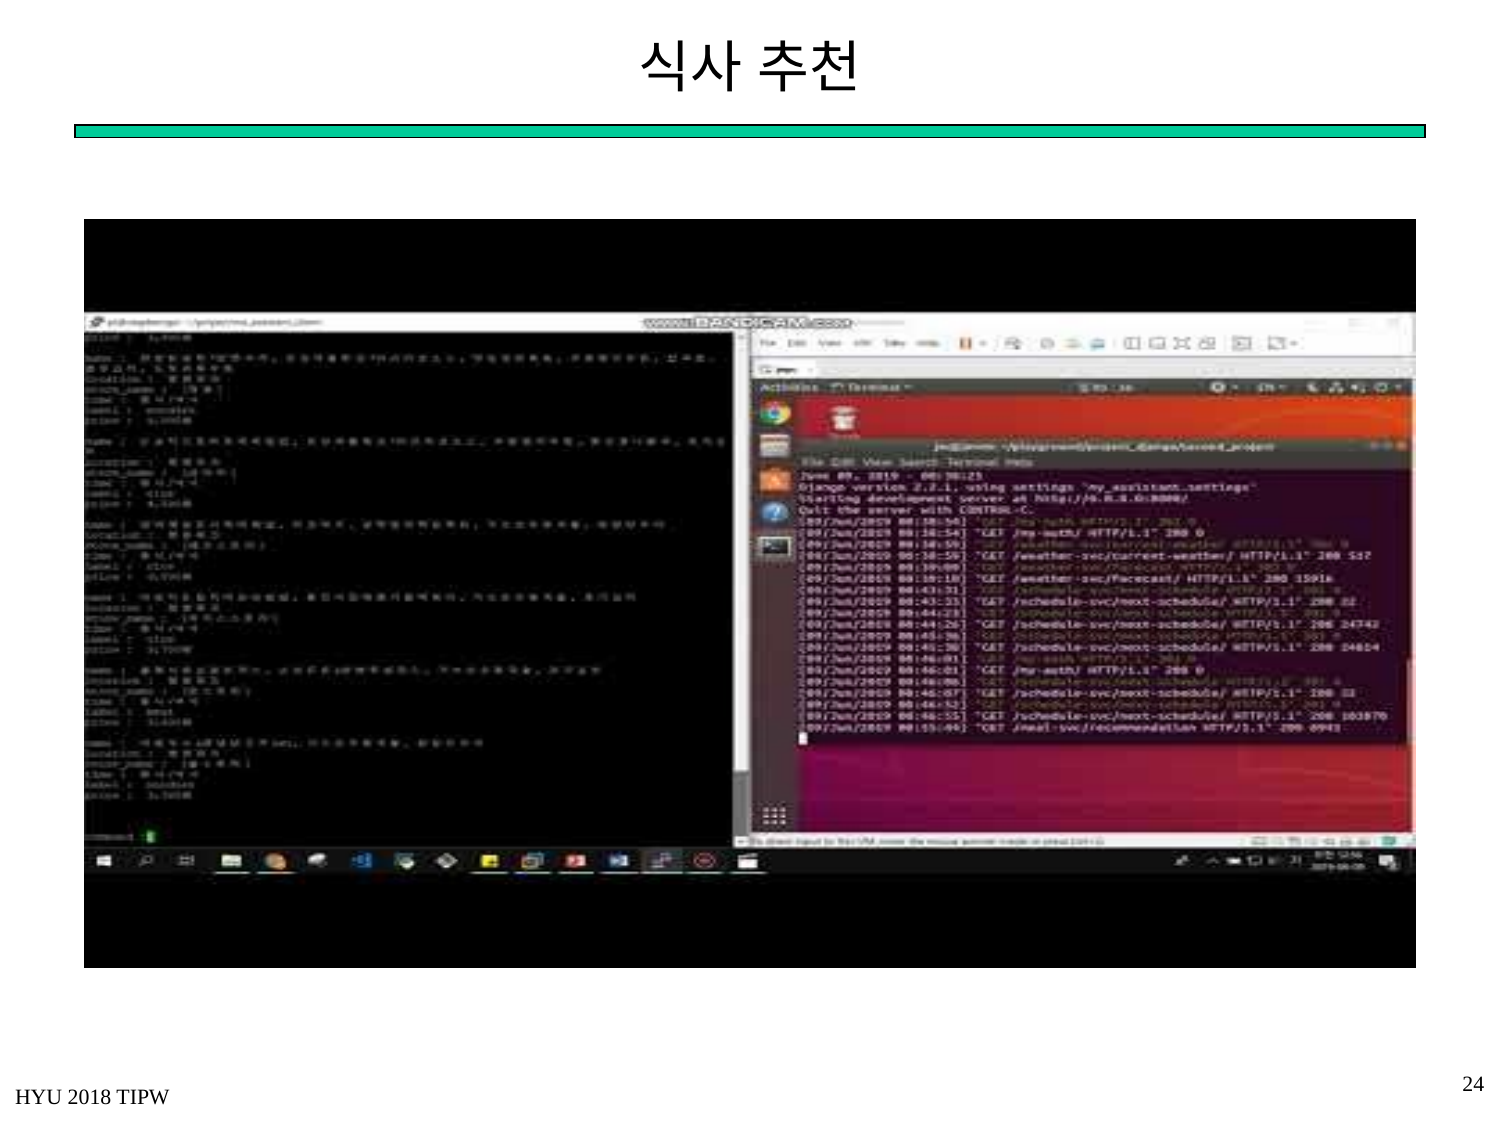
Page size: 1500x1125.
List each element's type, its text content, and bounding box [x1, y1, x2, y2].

title 식사 추천 [75, 16, 1425, 113]
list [83, 218, 1417, 969]
footer HYU 2018 TIPW [0, 1074, 476, 1125]
slide_number 24 [1186, 1062, 1500, 1125]
